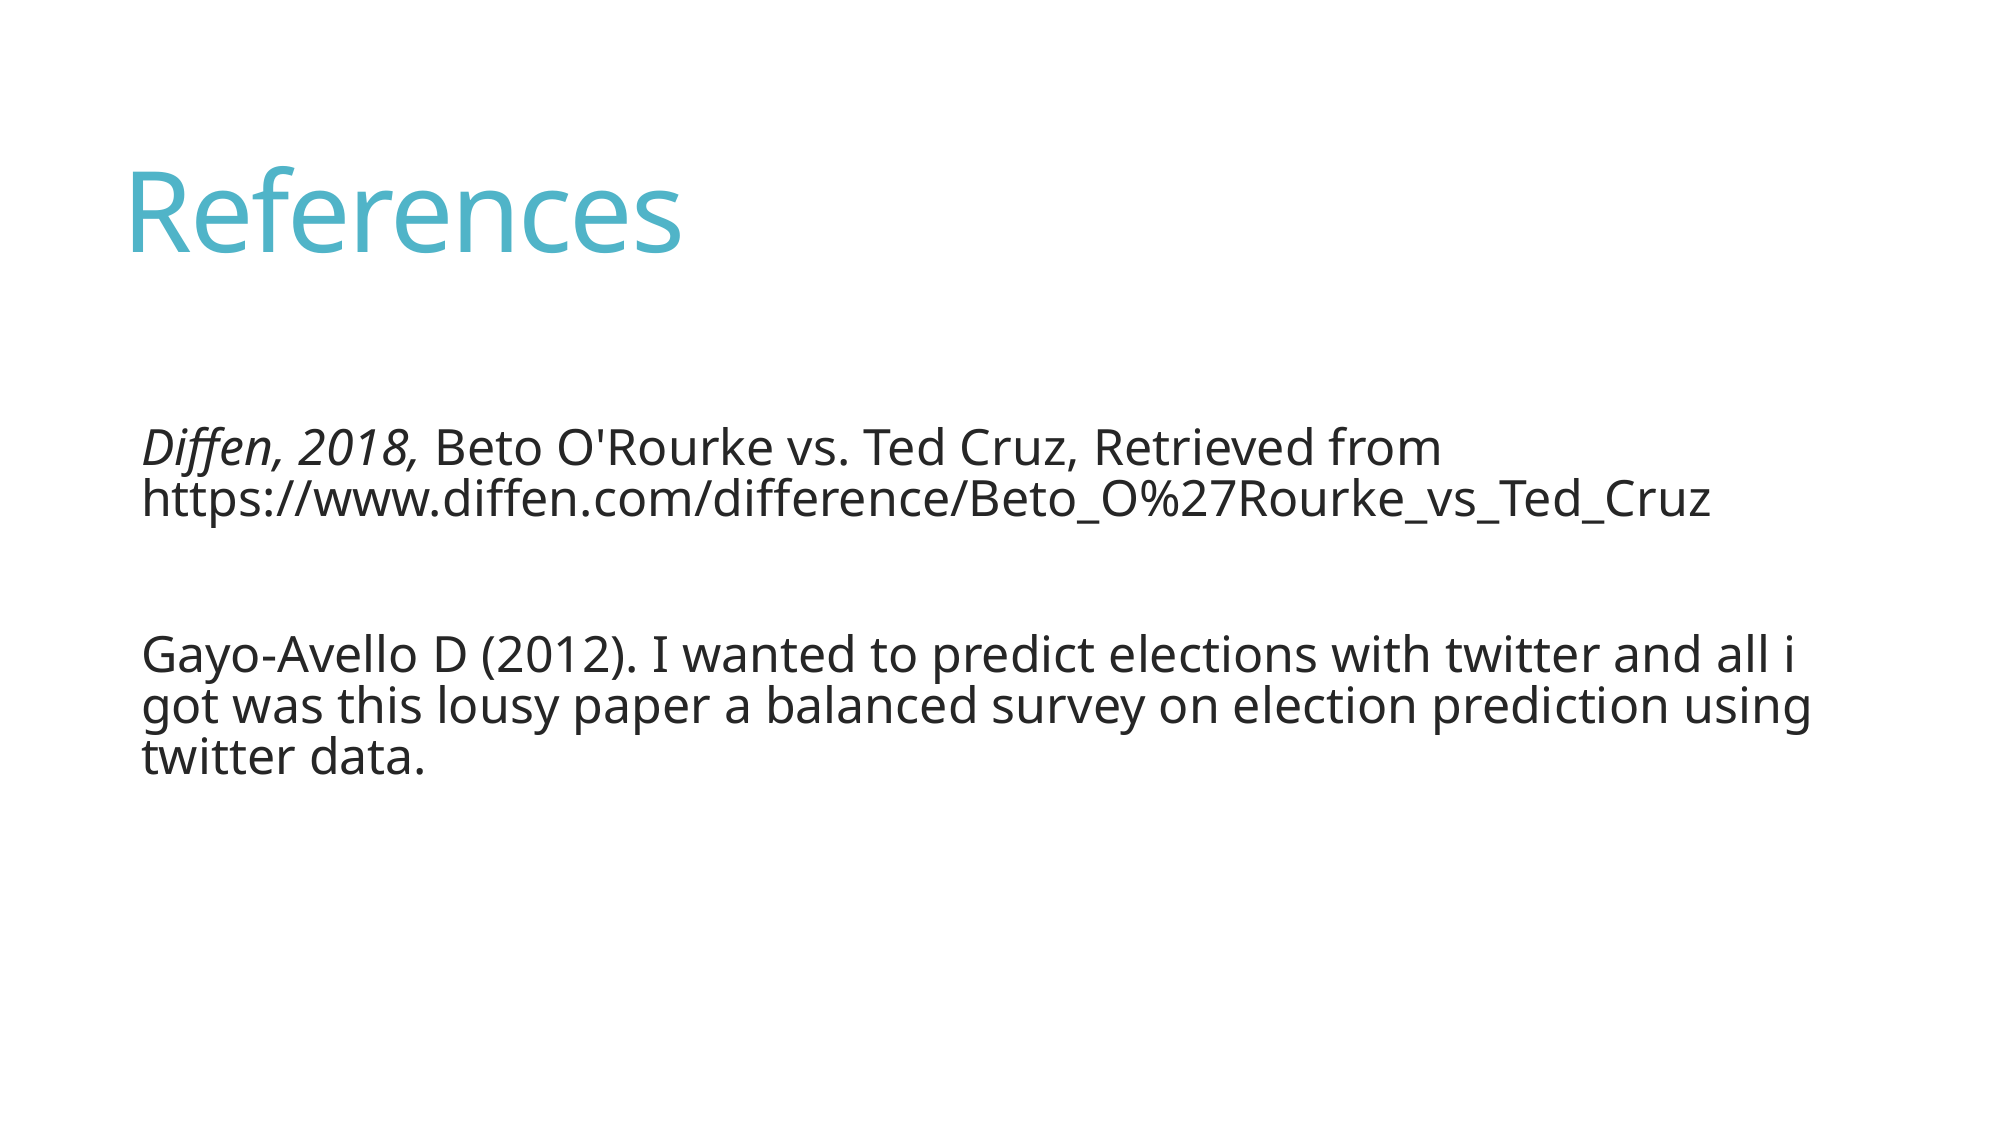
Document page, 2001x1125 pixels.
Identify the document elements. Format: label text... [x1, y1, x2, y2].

title References [107, 81, 1875, 354]
list Diffen, 2018, Beto O'Rourke vs. Ted Cruz, Retrieved from https://www.diffen.com/difference/Beto_O%27Rourke_vs_Ted_Cruz Gayo-Avello D (2012). I wanted to predict elections with twitter and all i got was this lousy paper a balanced survey on election prediction using twitter data. [111, 329, 1876, 948]
